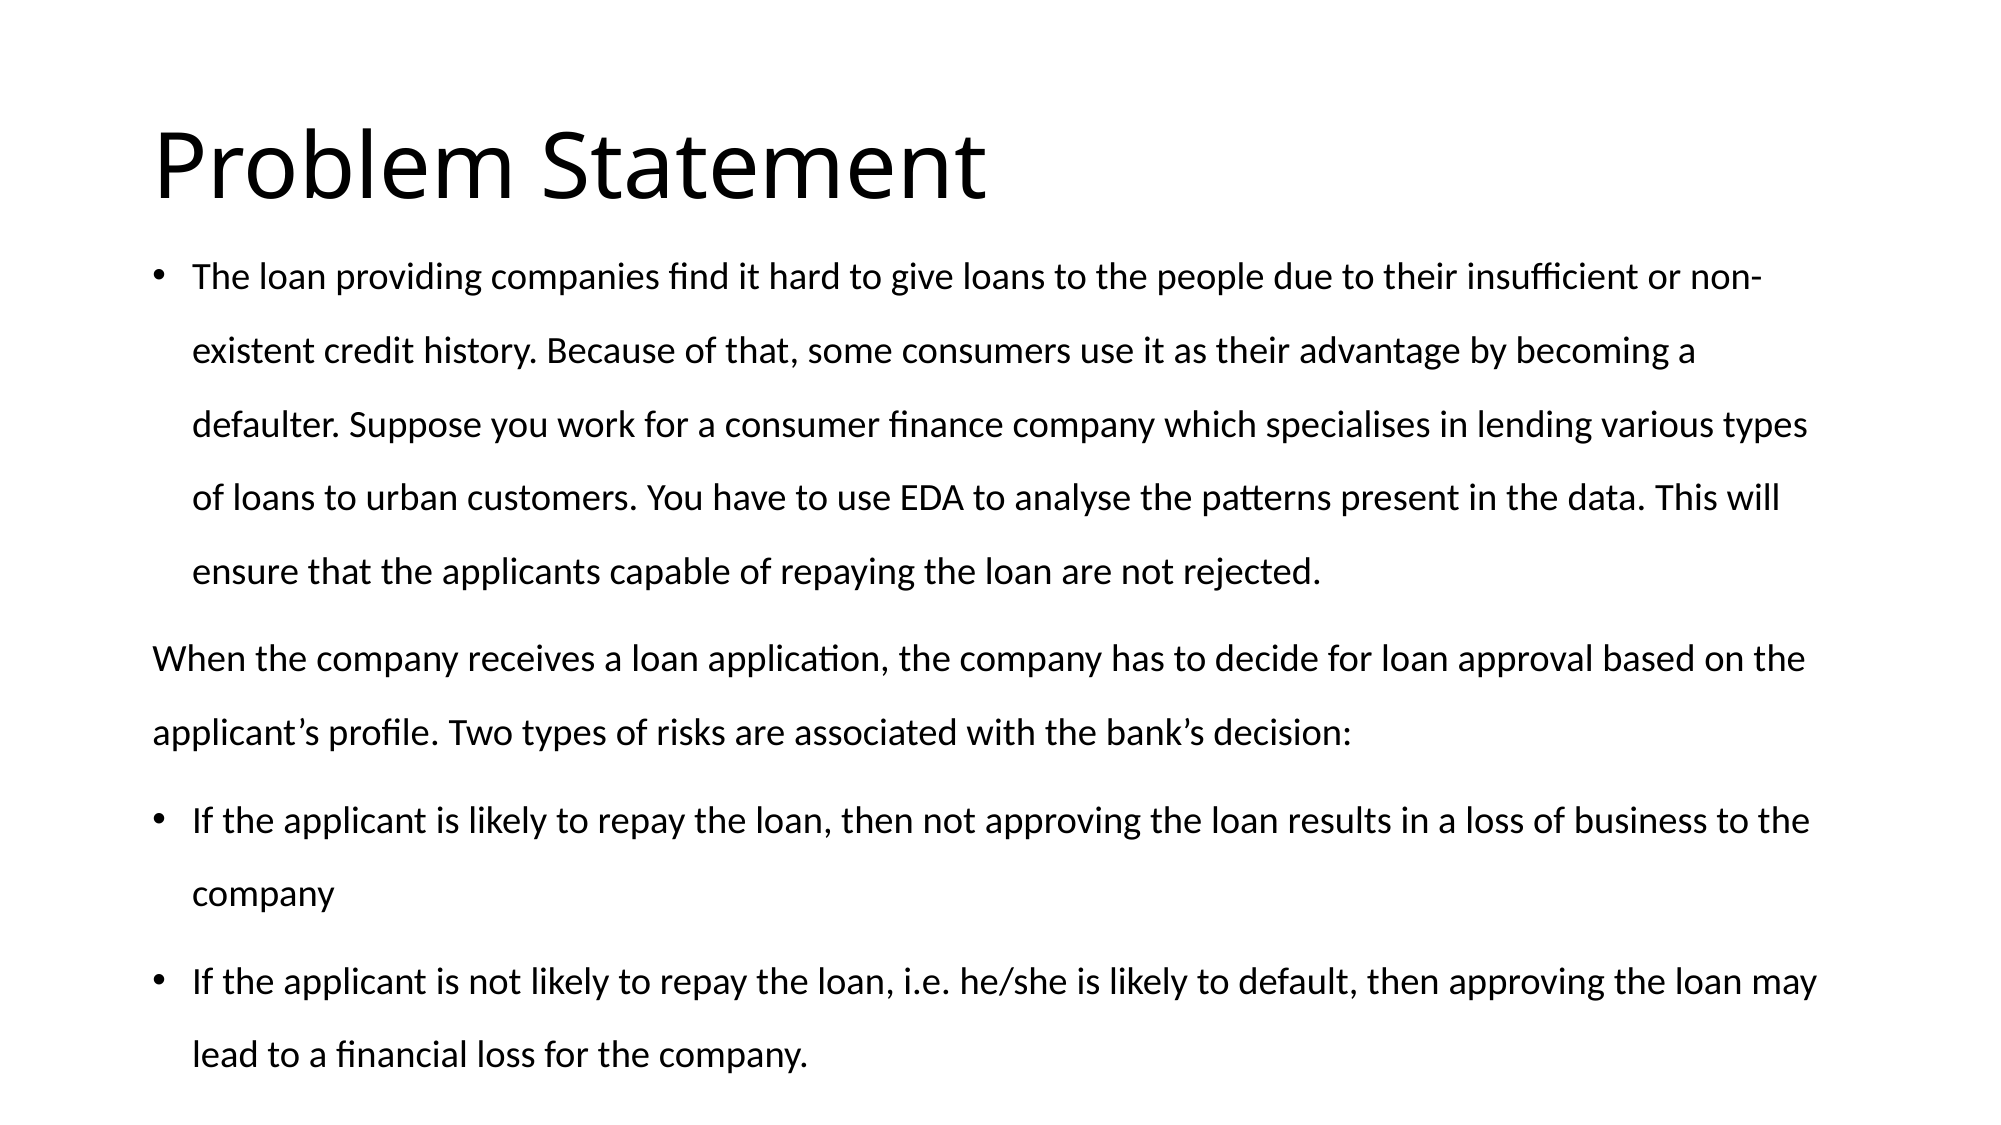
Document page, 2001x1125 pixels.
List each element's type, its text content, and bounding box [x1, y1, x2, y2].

title Problem Statement [137, 59, 1863, 216]
list The loan providing companies find it hard to give loans to the people due to their insufficient or non-existent credit history. Because of that, some consumers use it as their advantage by becoming a defaulter. Suppose you work for a consumer finance company which specialises in lending various types of loans to urban customers. You have to use EDA to analyse the patterns present in the data. This will ensure that the applicants capable of repaying the loan are not rejected. When the company receives a loan application, the company has to decide for loan approval based on the applicant’s profile. Two types of risks are associated with the bank’s decision: If the applicant is likely to repay the loan, then not approving the loan results in a loss of business to the company If the applicant is not likely to repay the loan, i.e. he/she is likely to default, then approving the loan may lead to a financial loss for the company. [137, 216, 1863, 1095]
